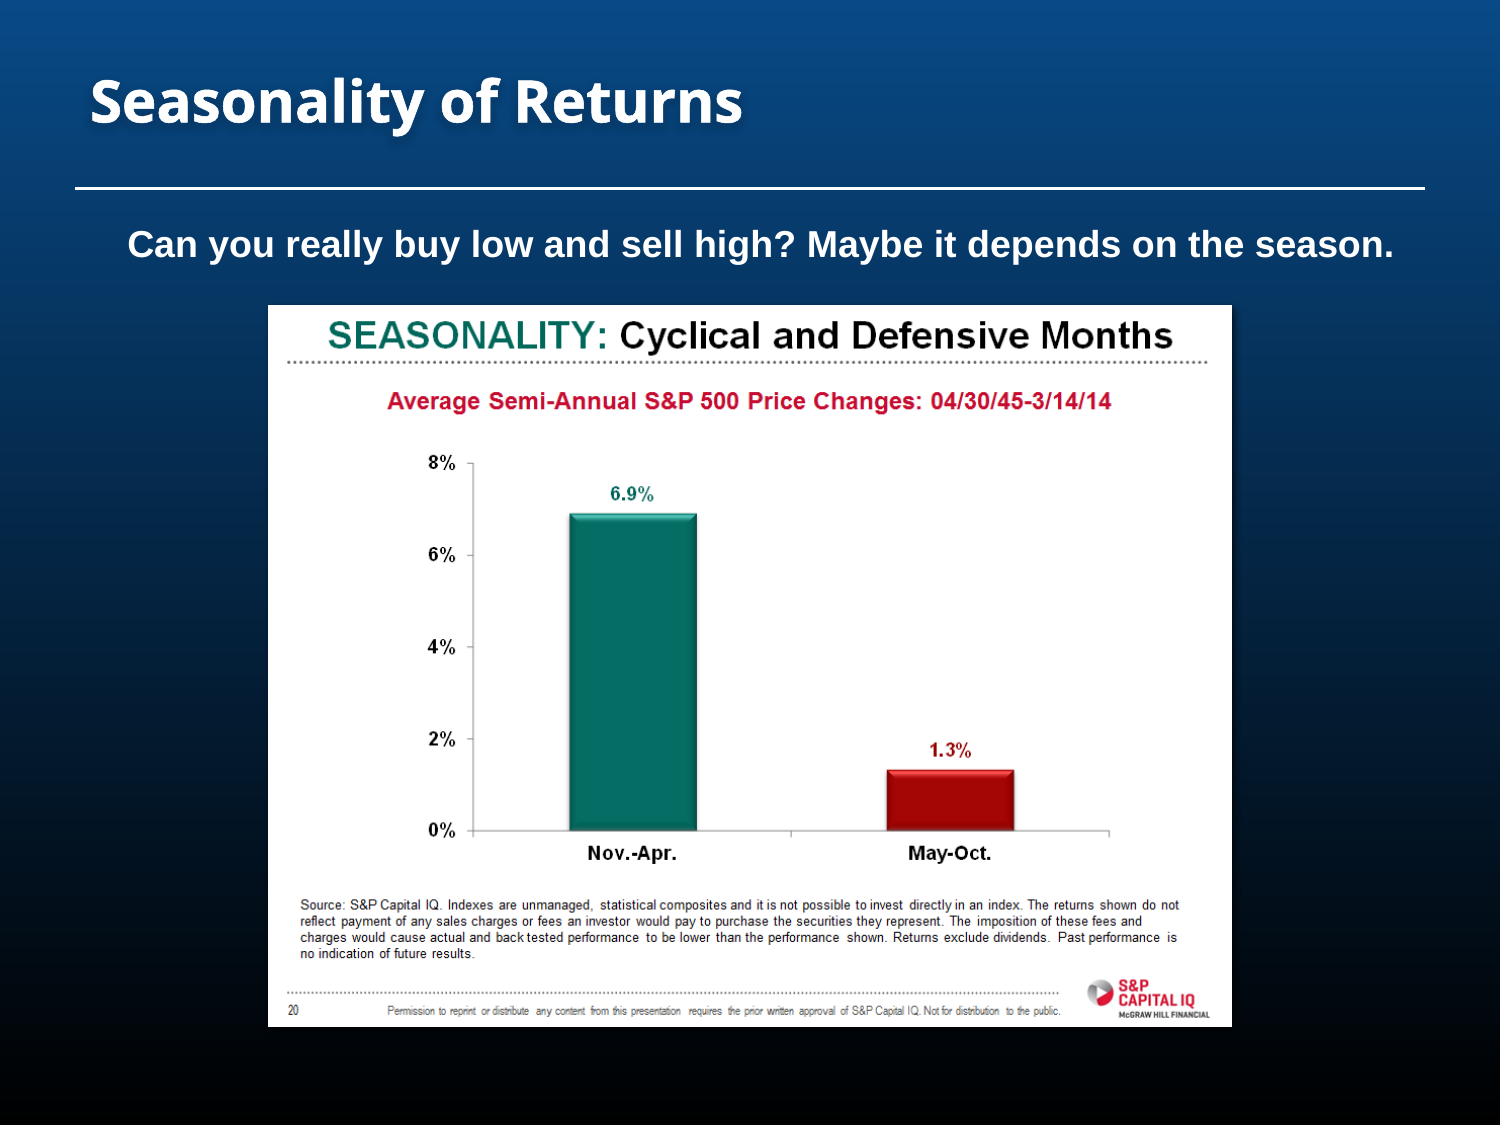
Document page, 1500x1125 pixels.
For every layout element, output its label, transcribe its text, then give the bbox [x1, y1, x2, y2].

picture [0, 0, 1500, 1125]
text_box Can you really buy low and sell high? Maybe it depends on the season. [112, 212, 1425, 273]
title Seasonality of Returns [74, 11, 1426, 187]
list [267, 304, 1233, 1027]
